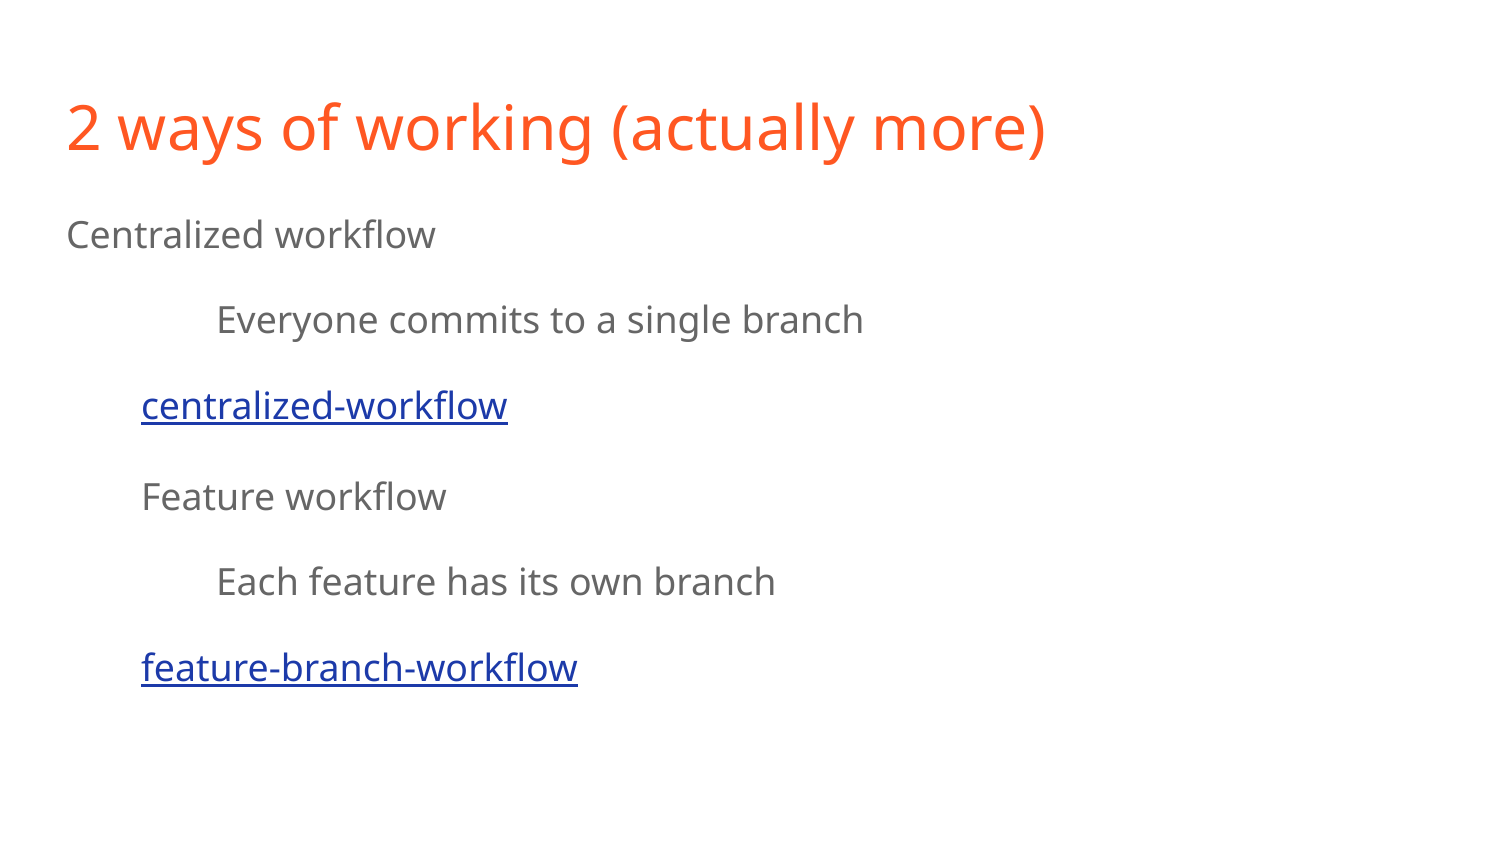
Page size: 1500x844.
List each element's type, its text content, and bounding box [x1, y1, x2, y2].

title 2 ways of working (actually more) [51, 72, 1449, 167]
list Centralized workflow Everyone commits to a single branch centralized-workflow Feature workflow Each feature has its own branch feature-branch-workflow [51, 189, 1449, 750]
